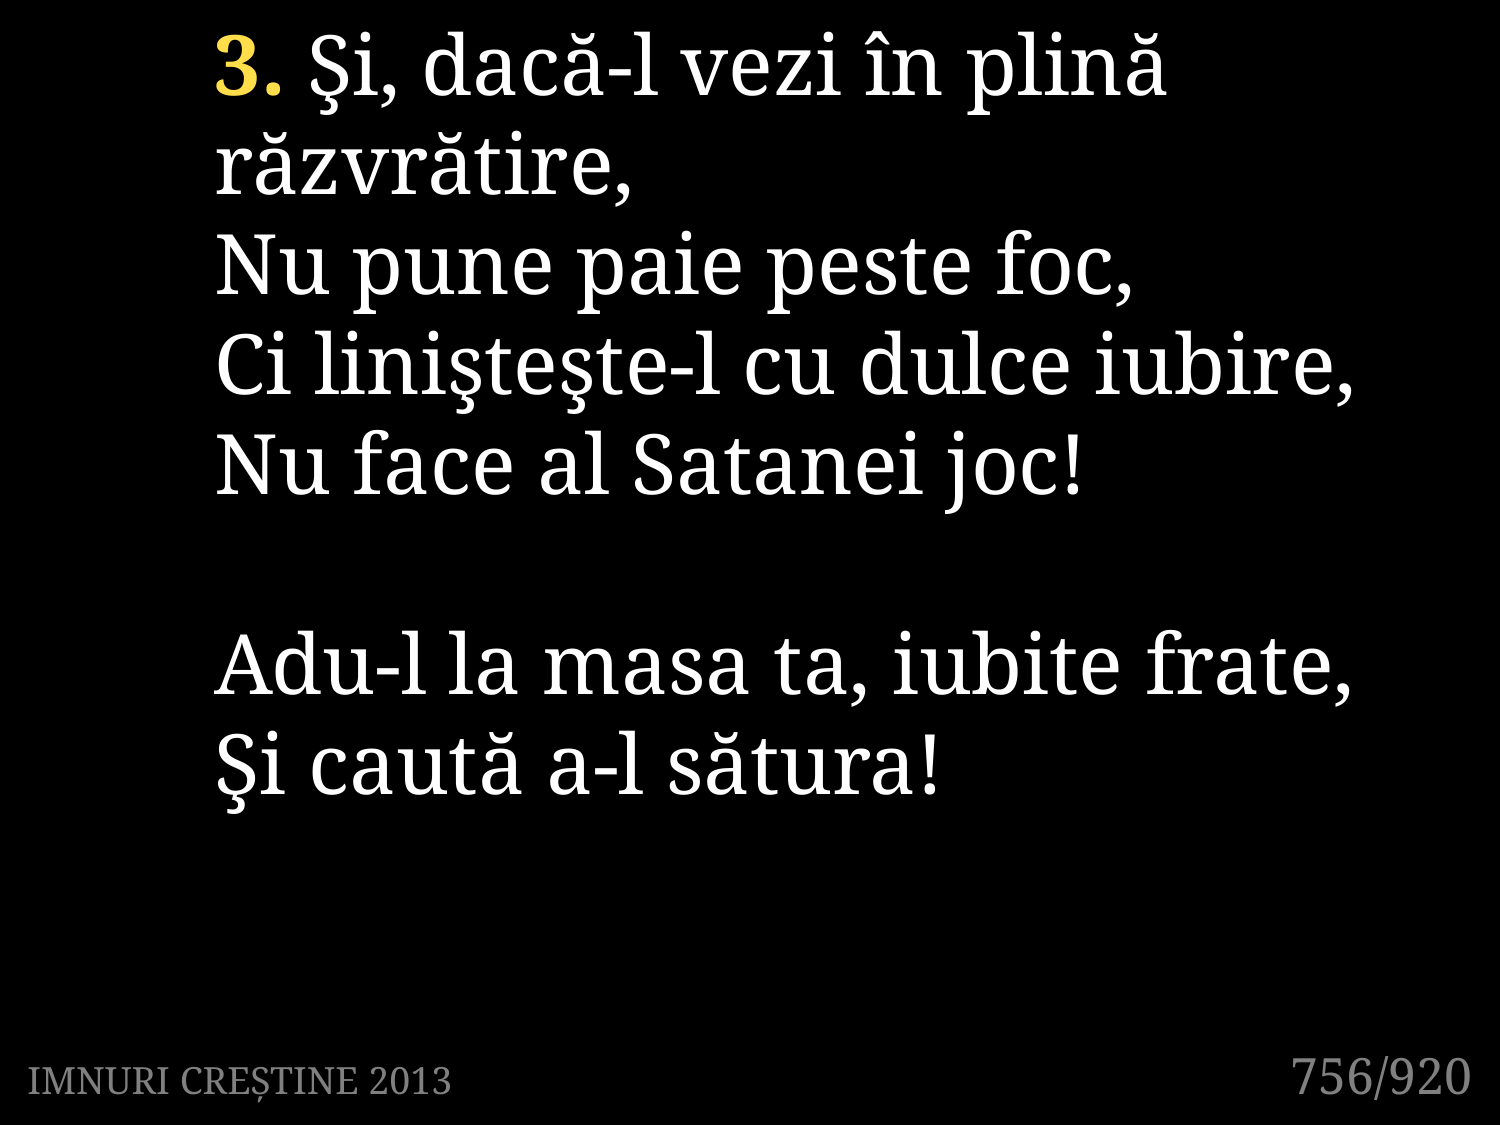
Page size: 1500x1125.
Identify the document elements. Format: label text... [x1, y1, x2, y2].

text_box 756/920 [637, 1037, 1488, 1113]
text_box IMNURI CREȘTINE 2013 [12, 1049, 637, 1110]
text_box 3. Şi, dacă-l vezi în plină răzvrătire, Nu pune paie peste foc, Ci linişteşte-l cu dulce iubire, Nu face al Satanei joc! Adu-l la masa ta, iubite frate, Şi caută a-l sătura! [200, 4, 1500, 819]
